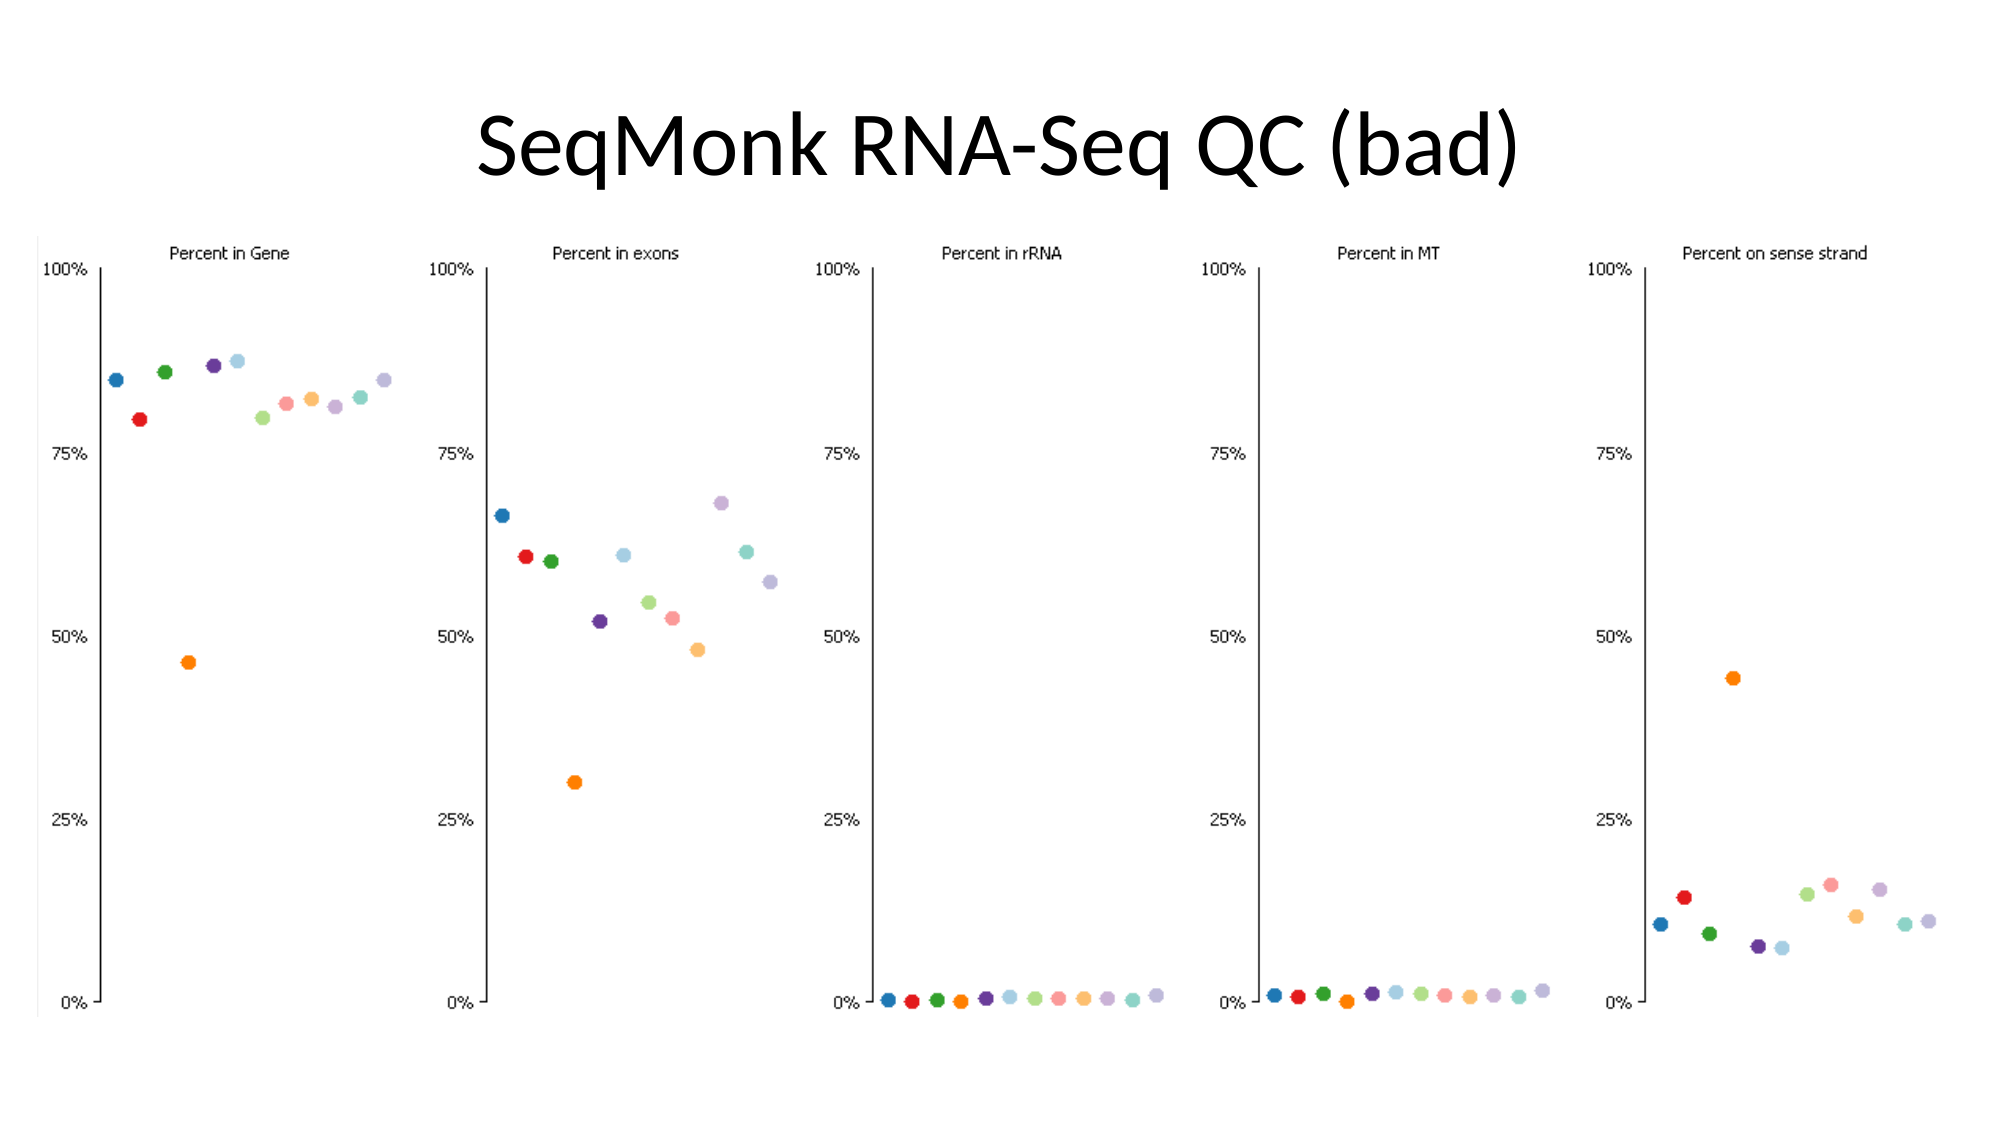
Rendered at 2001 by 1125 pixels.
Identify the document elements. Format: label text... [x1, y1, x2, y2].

title SeqMonk RNA-Seq QC (bad) [99, 45, 1900, 233]
picture [37, 236, 1963, 1017]
